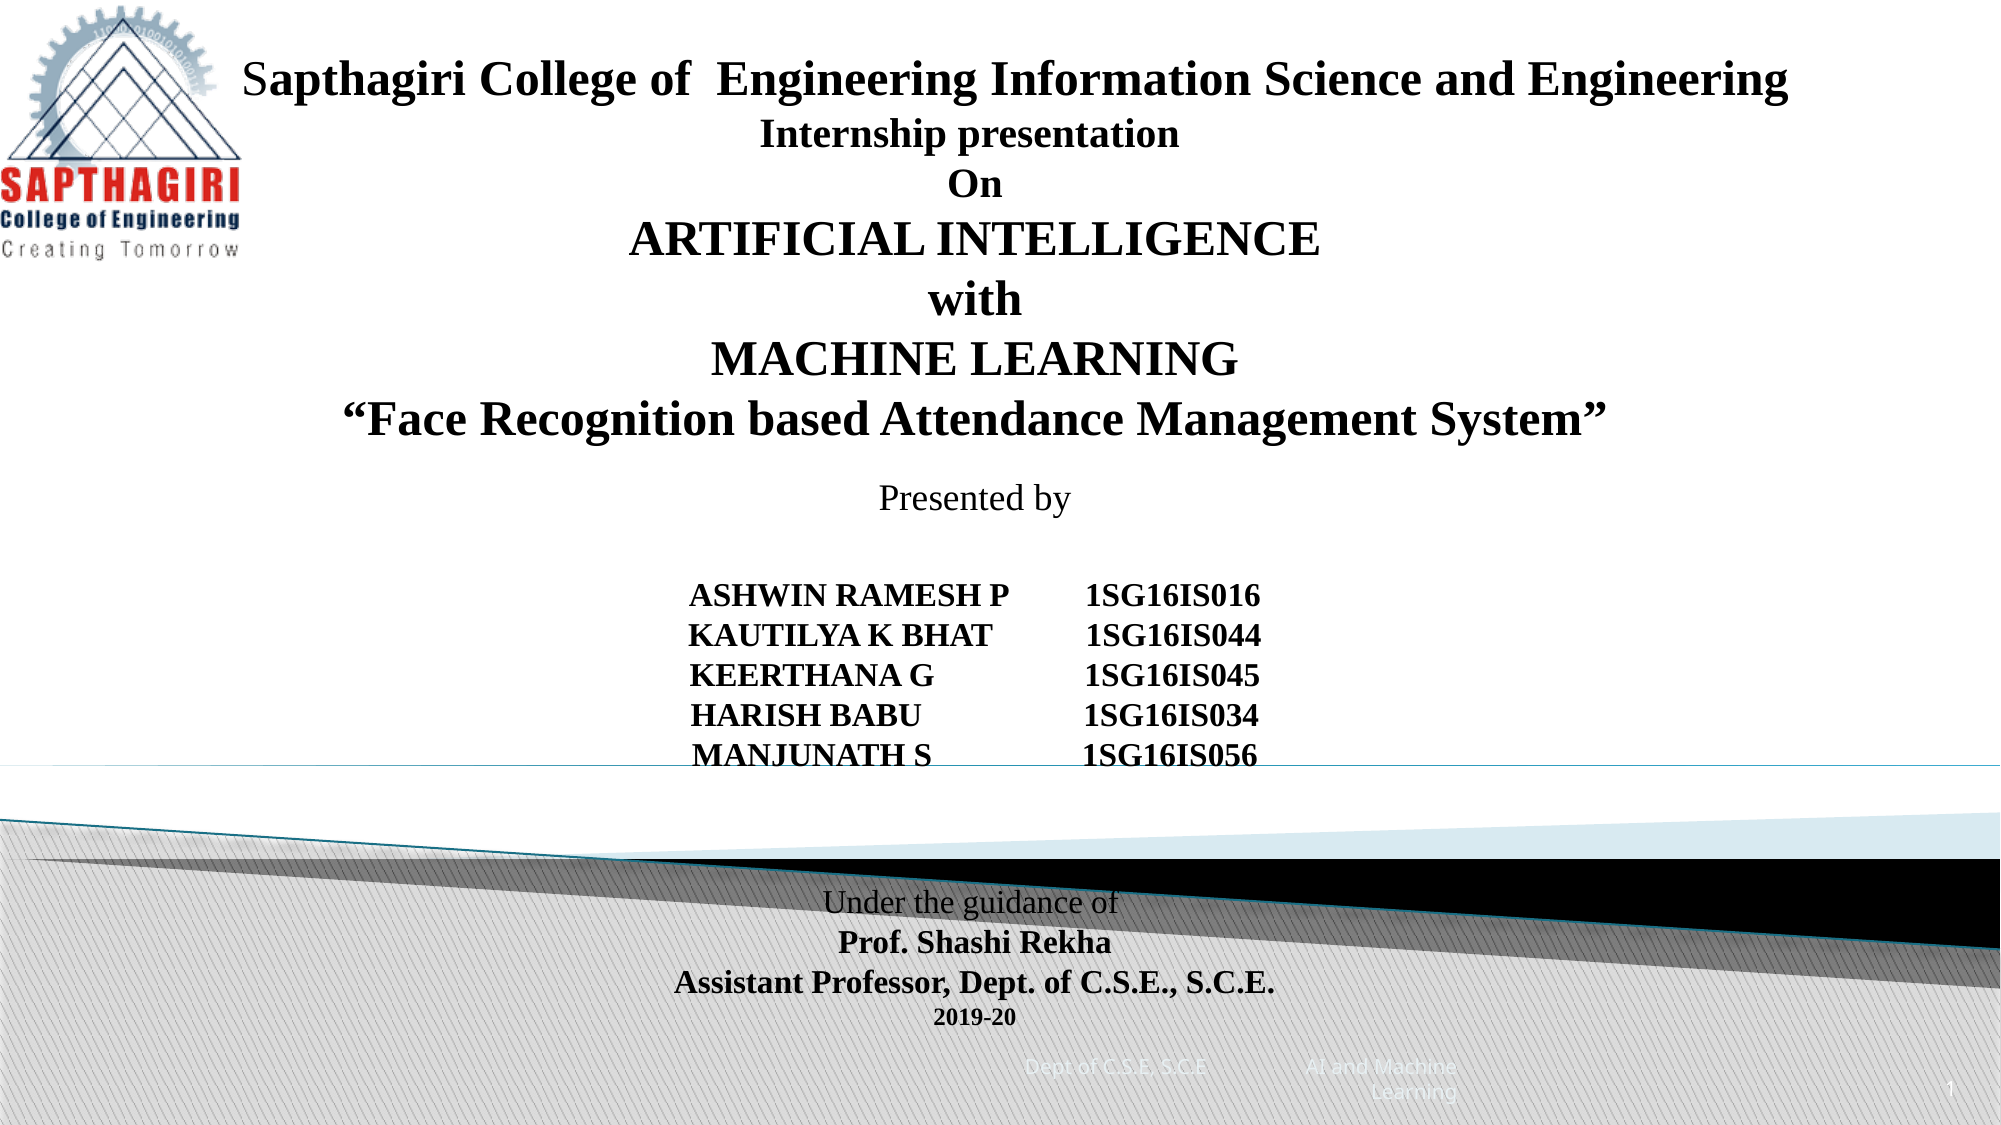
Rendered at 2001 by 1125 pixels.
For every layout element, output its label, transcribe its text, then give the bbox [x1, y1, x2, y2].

slide_number 1 [1891, 1051, 1972, 1112]
picture [1875, 943, 2000, 989]
picture [0, 5, 242, 262]
picture [7, 859, 108, 865]
text_box Sapthagiri College of Engineering Information Science and Engineering Internship presentation On ARTIFICIAL INTELLIGENCE with MACHINE LEARNING “Face Recognition based Attendance Management System” Presented by ASHWIN RAMESH P 1SG16IS016 KAUTILYA K BHAT 1SG16IS044 KEERTHANA G 1SG16IS045 HARISH BABU 1SG16IS034 MANJUNATH S 1SG16IS056 Under the guidance of Prof. Shashi Rekha Assistant Professor, Dept. of C.S.E., S.C.E. 2019-20 [108, 29, 1875, 1085]
footer Dept of C.S.E, S.C.E AI and Machine Learning [957, 1051, 1473, 1112]
